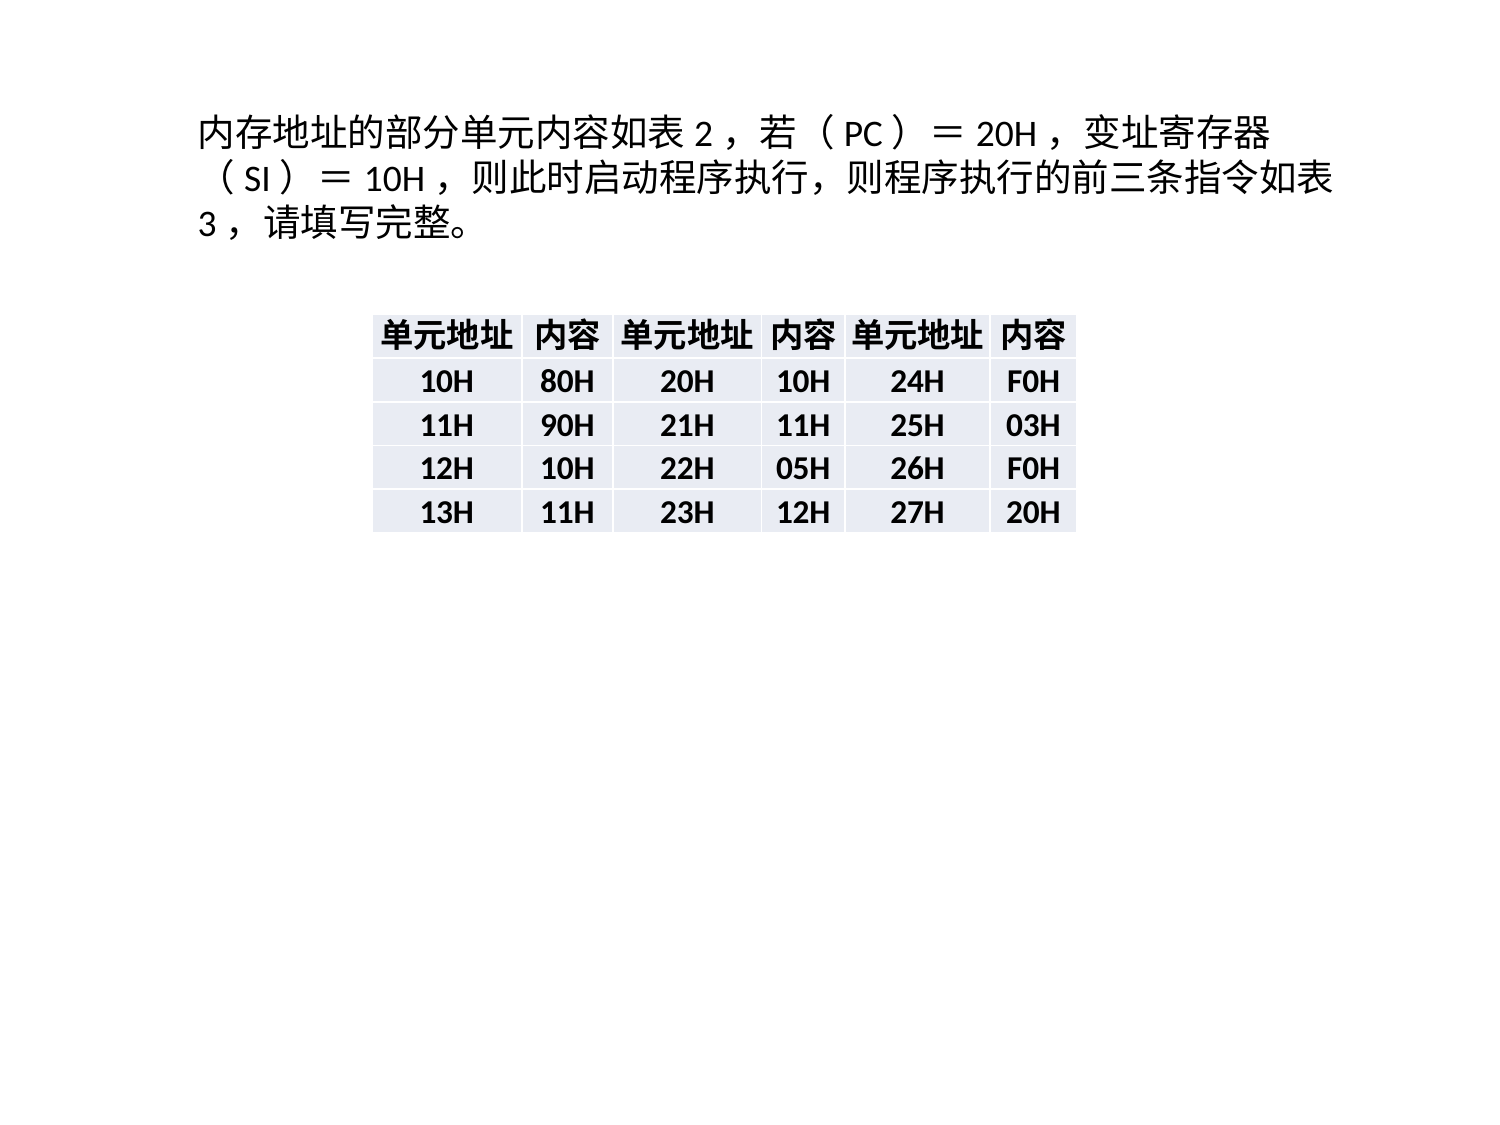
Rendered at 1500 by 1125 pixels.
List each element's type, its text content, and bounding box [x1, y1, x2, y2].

table_cell 21H [614, 403, 761, 445]
table_cell F0H [991, 446, 1076, 488]
table_cell F0H [991, 359, 1076, 401]
table_cell 20H [614, 359, 761, 401]
table_cell 22H [614, 446, 761, 488]
table_cell 10H [373, 359, 521, 401]
table_header 单元地址 [373, 315, 521, 357]
table_cell 24H [846, 359, 989, 401]
table_cell 10H [762, 359, 844, 401]
table_cell 11H [762, 403, 844, 445]
table_header 单元地址 [846, 315, 989, 357]
table_cell 26H [846, 446, 989, 488]
table_header 内容 [523, 315, 612, 357]
text_box 内存地址的部分单元内容如表2，若（PC）＝20H，变址寄存器（SI）＝10H，则此时启动程序执行，则程序执行的前三条指令如表3，请填写完整。 [182, 101, 1388, 252]
table_cell 12H [373, 446, 521, 488]
table_cell 11H [523, 490, 612, 532]
table_header 单元地址 [614, 315, 761, 357]
table_cell 23H [614, 490, 761, 532]
table_cell 11H [373, 403, 521, 445]
table_cell 25H [846, 403, 989, 445]
table_cell 90H [523, 403, 612, 445]
table_cell 13H [373, 490, 521, 532]
table_header 内容 [991, 315, 1076, 357]
table_cell 27H [846, 490, 989, 532]
table_header 内容 [762, 315, 844, 357]
table_cell 20H [991, 490, 1076, 532]
table_cell 12H [762, 490, 844, 532]
table_cell 10H [523, 446, 612, 488]
table_cell 05H [762, 446, 844, 488]
table_cell 03H [991, 403, 1076, 445]
table_cell 80H [523, 359, 612, 401]
